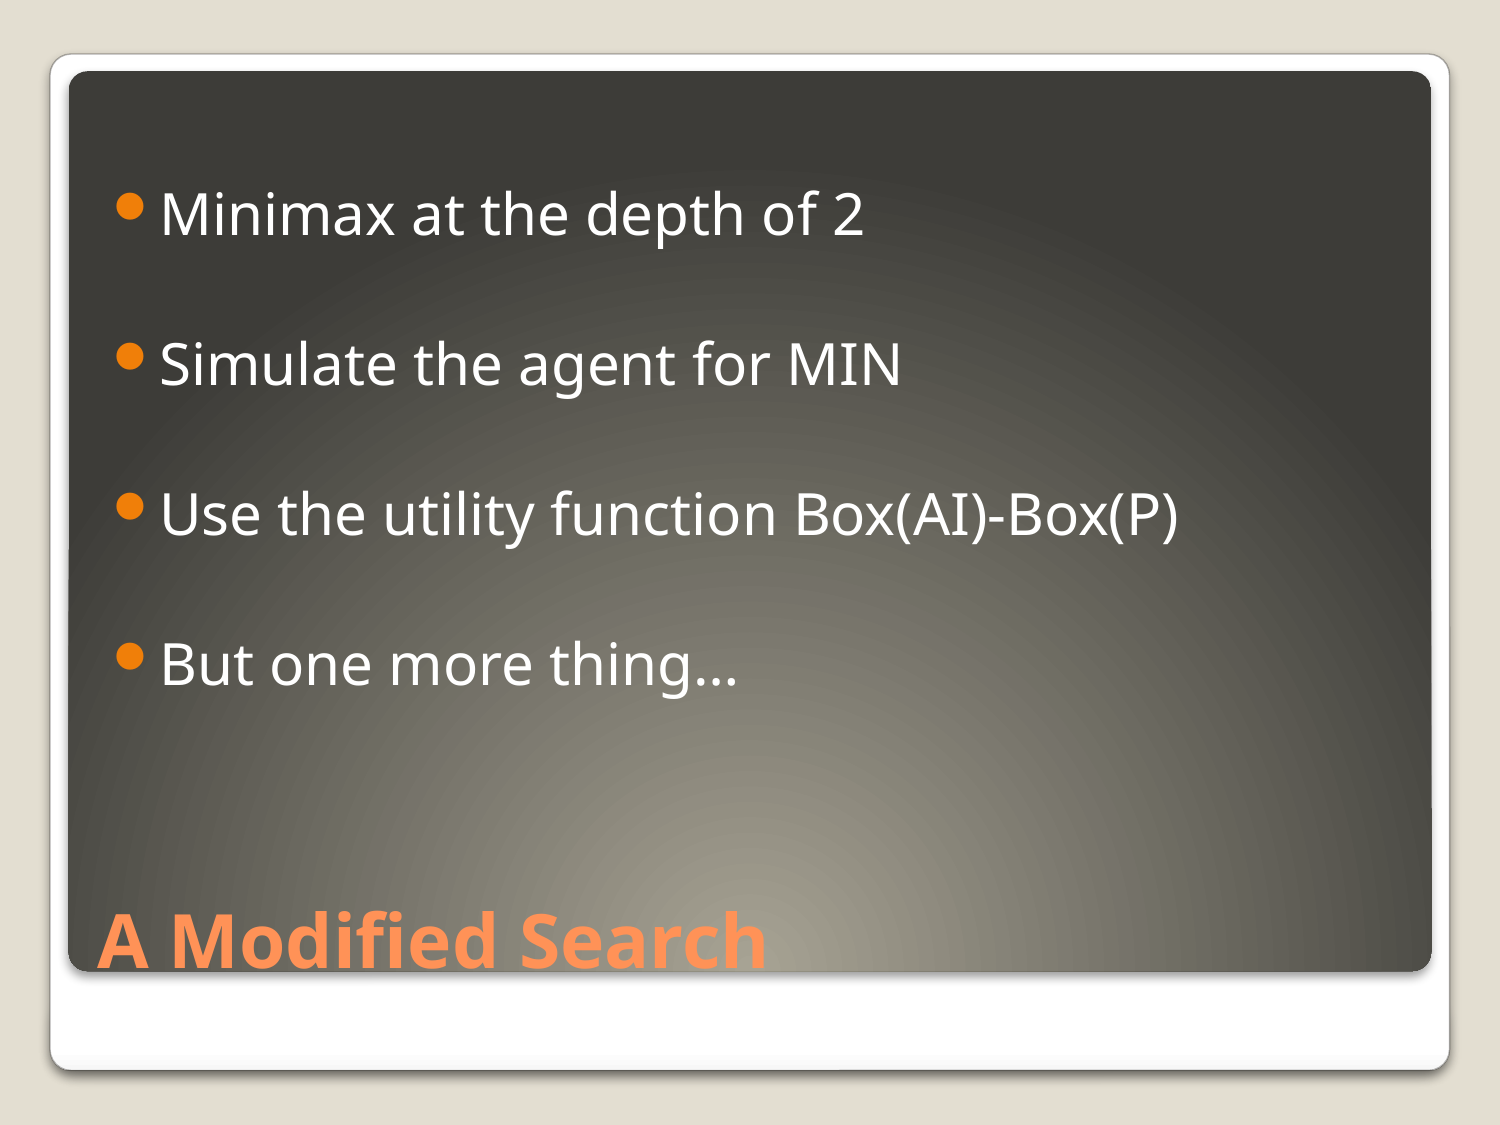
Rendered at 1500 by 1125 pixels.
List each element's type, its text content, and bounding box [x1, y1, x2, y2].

title A Modified Search [82, 819, 1425, 992]
list Minimax at the depth of 2 Simulate the agent for MIN Use the utility function Box(AI)-Box(P) But one more thing… [82, 86, 1425, 774]
text_box [0, 0, 1500, 75]
